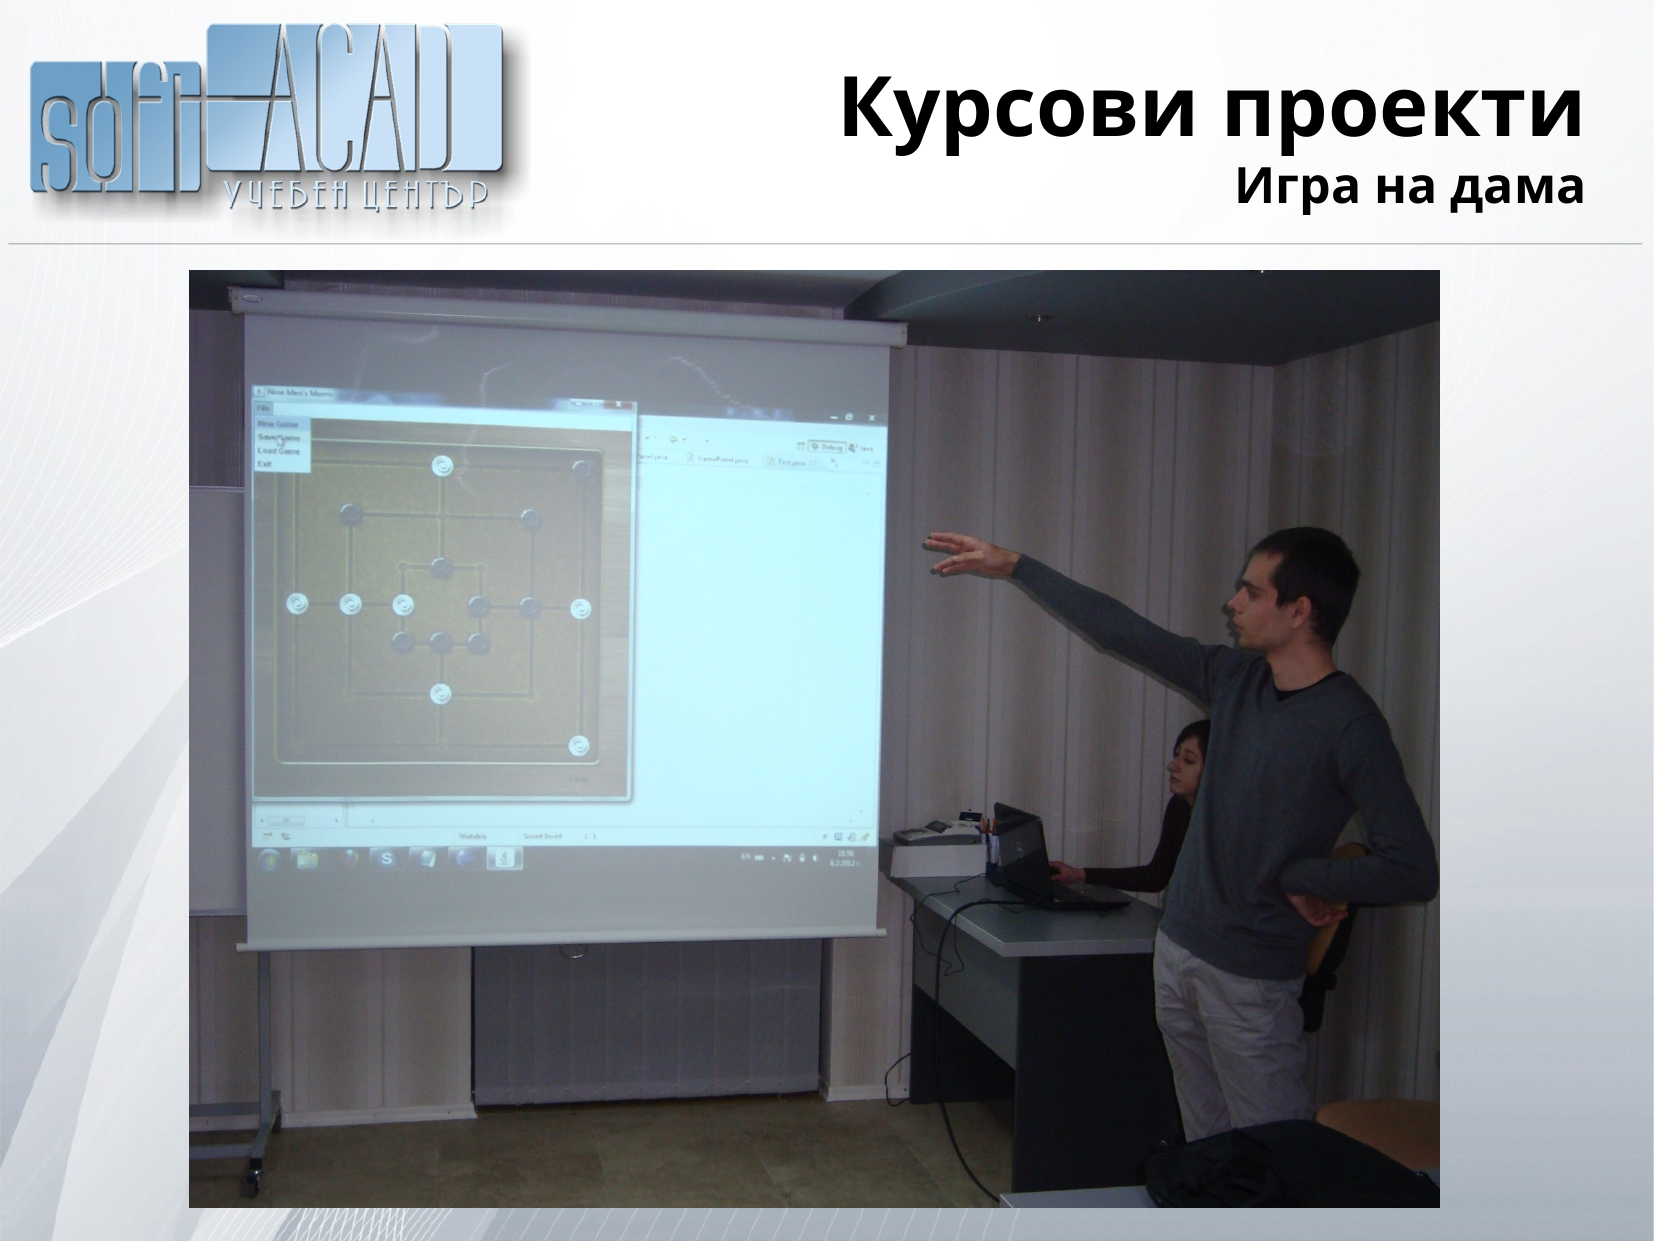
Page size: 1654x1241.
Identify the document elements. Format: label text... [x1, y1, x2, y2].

picture [0, 0, 1654, 1241]
title Курсови проекти Игра на дама [464, 45, 1604, 241]
